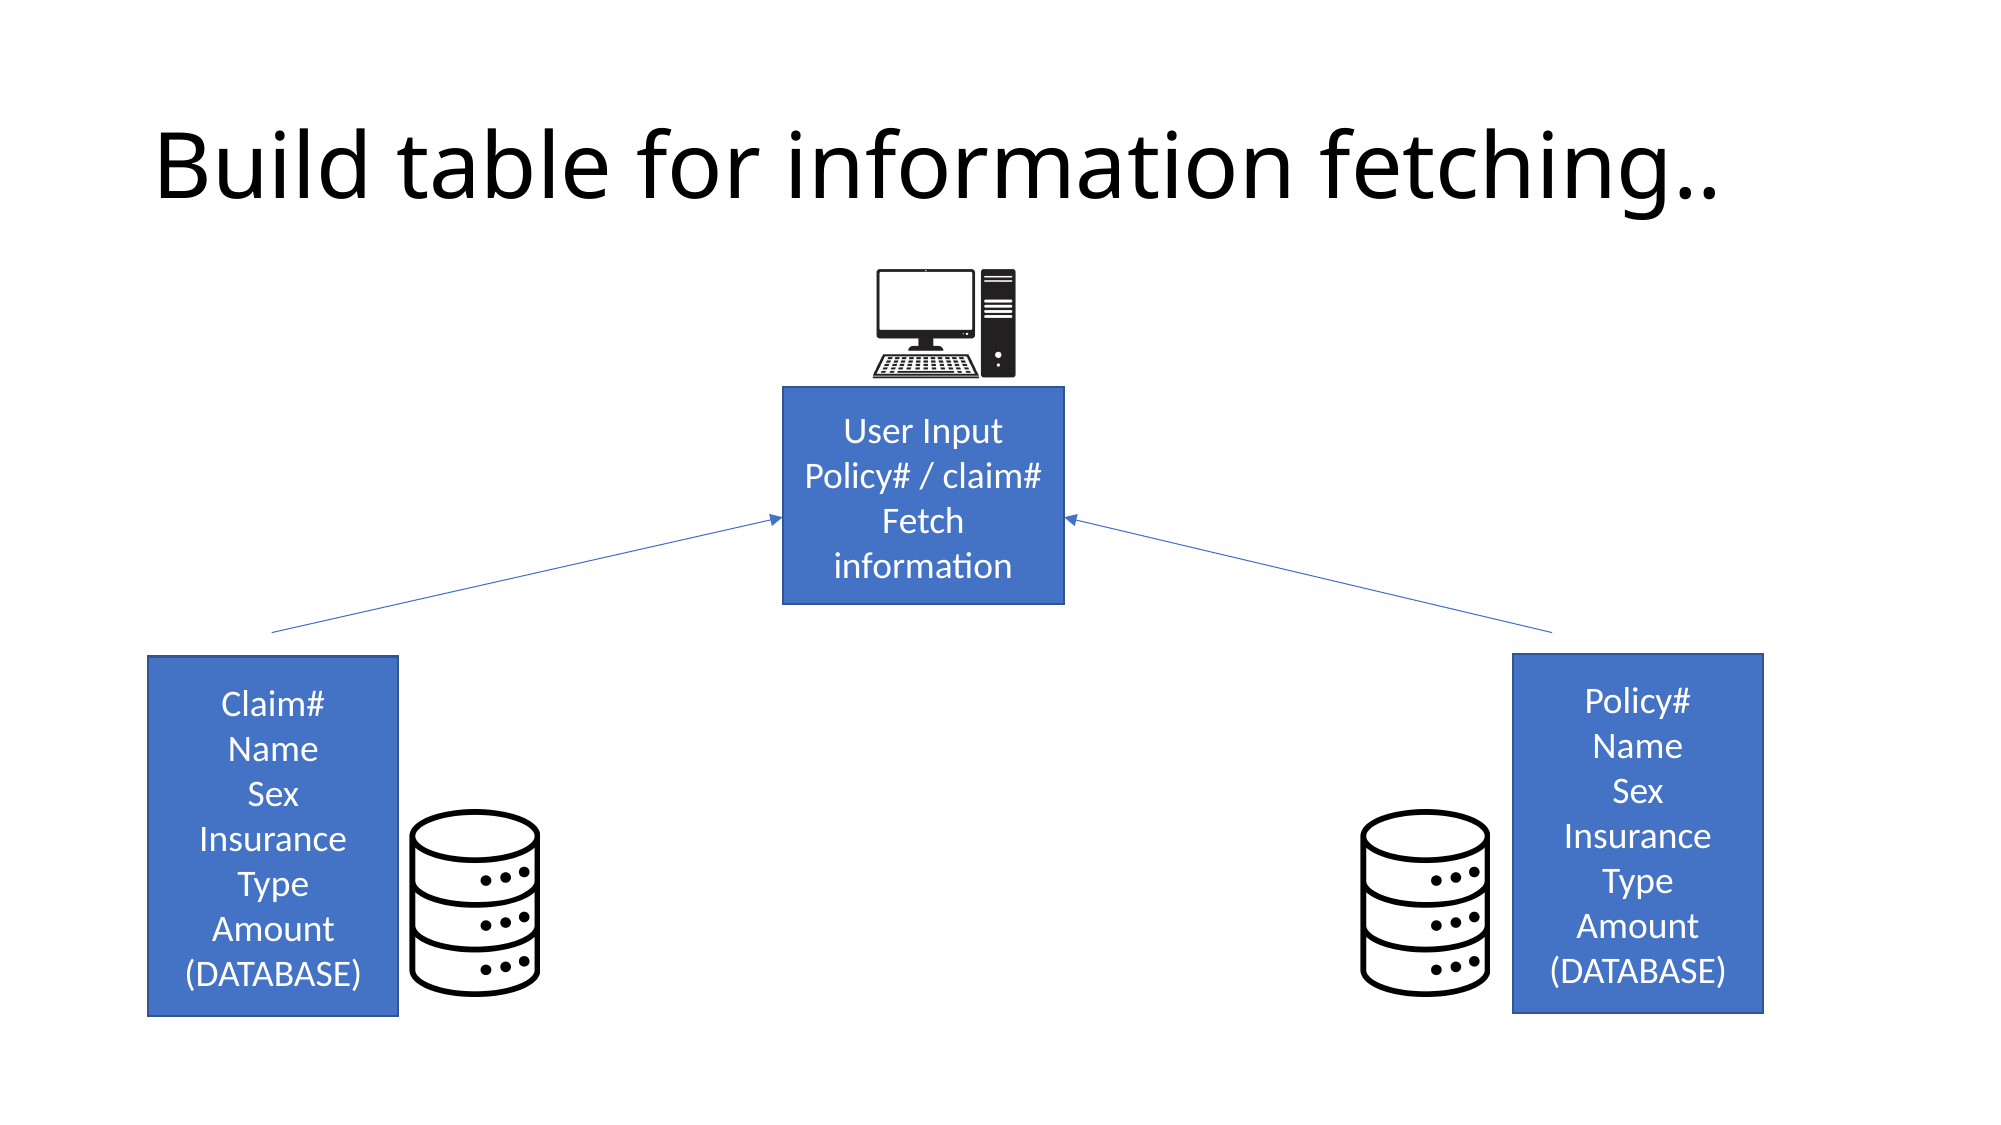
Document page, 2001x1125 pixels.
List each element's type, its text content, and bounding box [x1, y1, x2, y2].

text_box Claim# Name Sex Insurance Type Amount (DATABASE) [147, 655, 399, 1017]
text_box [271, 517, 783, 633]
text_box User Input Policy# / claim# Fetch information [782, 386, 1065, 605]
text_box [1064, 517, 1553, 633]
title Build table for information fetching.. [137, 59, 1863, 278]
picture [1360, 809, 1490, 997]
text_box Policy# Name Sex Insurance Type Amount (DATABASE) [1512, 653, 1764, 1014]
picture [866, 245, 1022, 402]
picture [409, 809, 540, 997]
